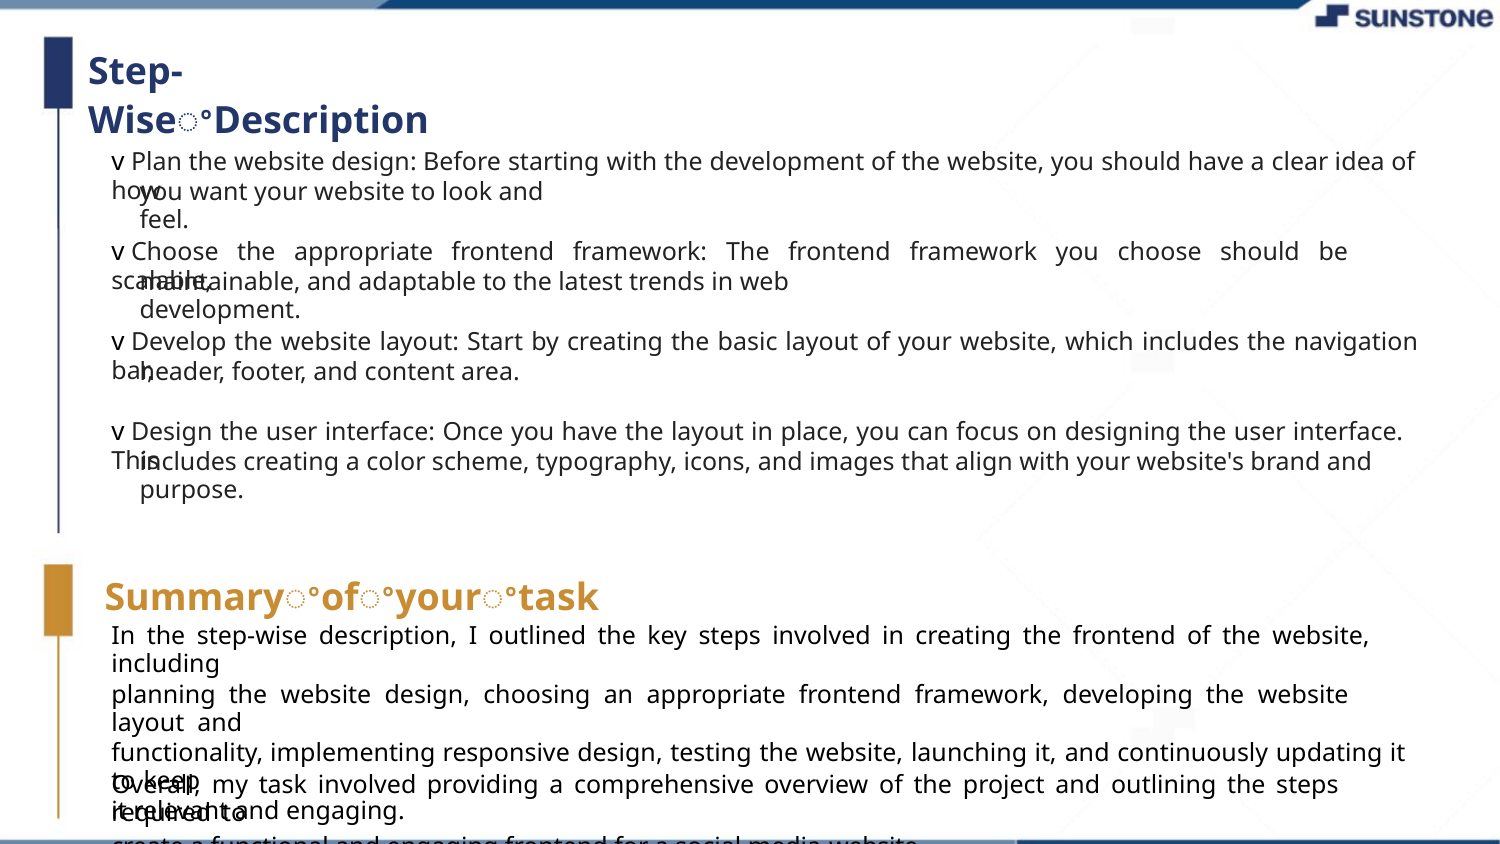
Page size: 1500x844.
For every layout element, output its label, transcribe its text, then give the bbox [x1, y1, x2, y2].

text_box [0, 0, 1500, 844]
text_box Overall, my task involved providing a comprehensive overview of the project and outlining the steps required to create a functional and engaging frontend for a social media website. [111, 770, 1426, 844]
text_box header, footer, and content area. [139, 357, 529, 386]
text_box v Choose the appropriate frontend framework: The frontend framework you choose should be scalable, [111, 236, 1426, 295]
text_box includes creating a color scheme, typography, icons, and images that align with your website's brand and purpose. [139, 447, 1429, 504]
text_box v Plan the website design: Before starting with the development of the website, you should have a clear idea of how [111, 146, 1426, 205]
text_box v Develop the website layout: Start by creating the basic layout of your website, which includes the navigation bar, [111, 326, 1427, 385]
text_box you want your website to look and feel. [139, 177, 595, 234]
text_box Step-WiseꢀDescription [88, 43, 467, 141]
text_box maintainable, and adaptable to the latest trends in web development. [139, 267, 927, 324]
text_box Summaryꢀofꢀyourꢀtask In the step-wise description, I outlined the key steps involved in creating the frontend of the website, including planning the website design, choosing an appropriate frontend framework, developing the website layout and functionality, implementing responsive design, testing the website, launching it, and continuously updating it to keep it relevant and engaging. [104, 568, 1426, 825]
text_box v Design the user interface: Once you have the layout in place, you can focus on designing the user interface. This [111, 416, 1426, 475]
